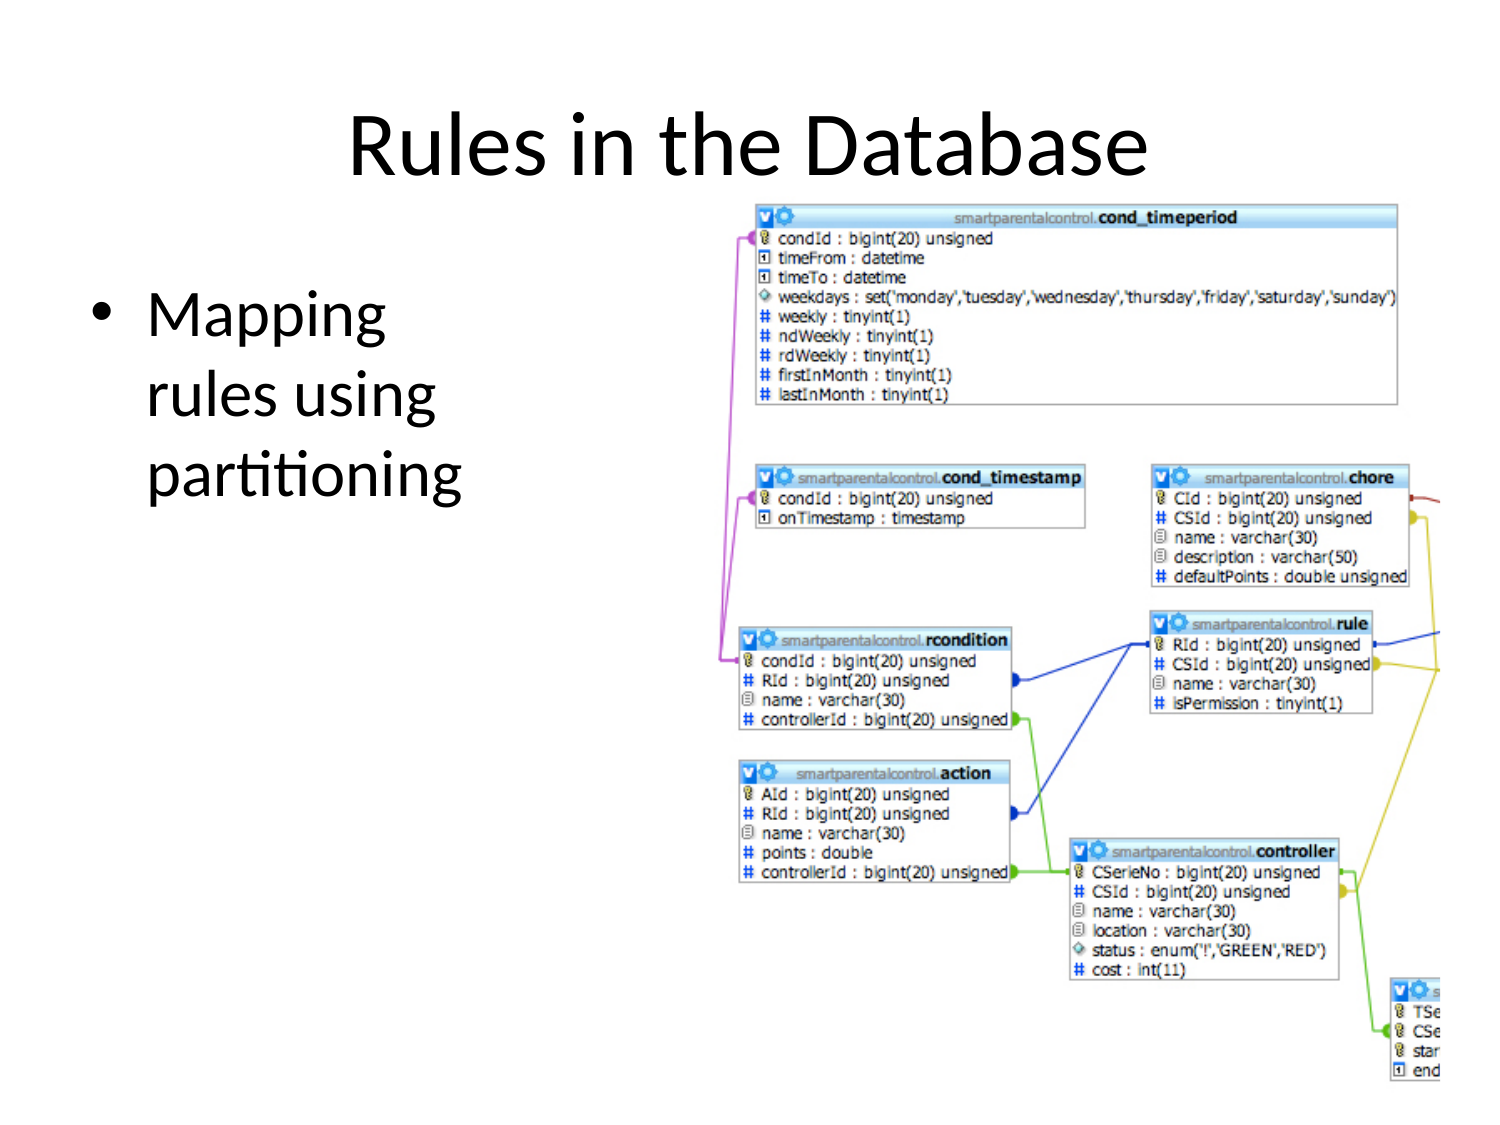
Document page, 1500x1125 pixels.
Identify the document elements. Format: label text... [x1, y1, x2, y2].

title Rules in the Database [75, 45, 1425, 233]
list Mapping rules using partitioning [75, 262, 526, 610]
picture [702, 196, 1441, 1093]
